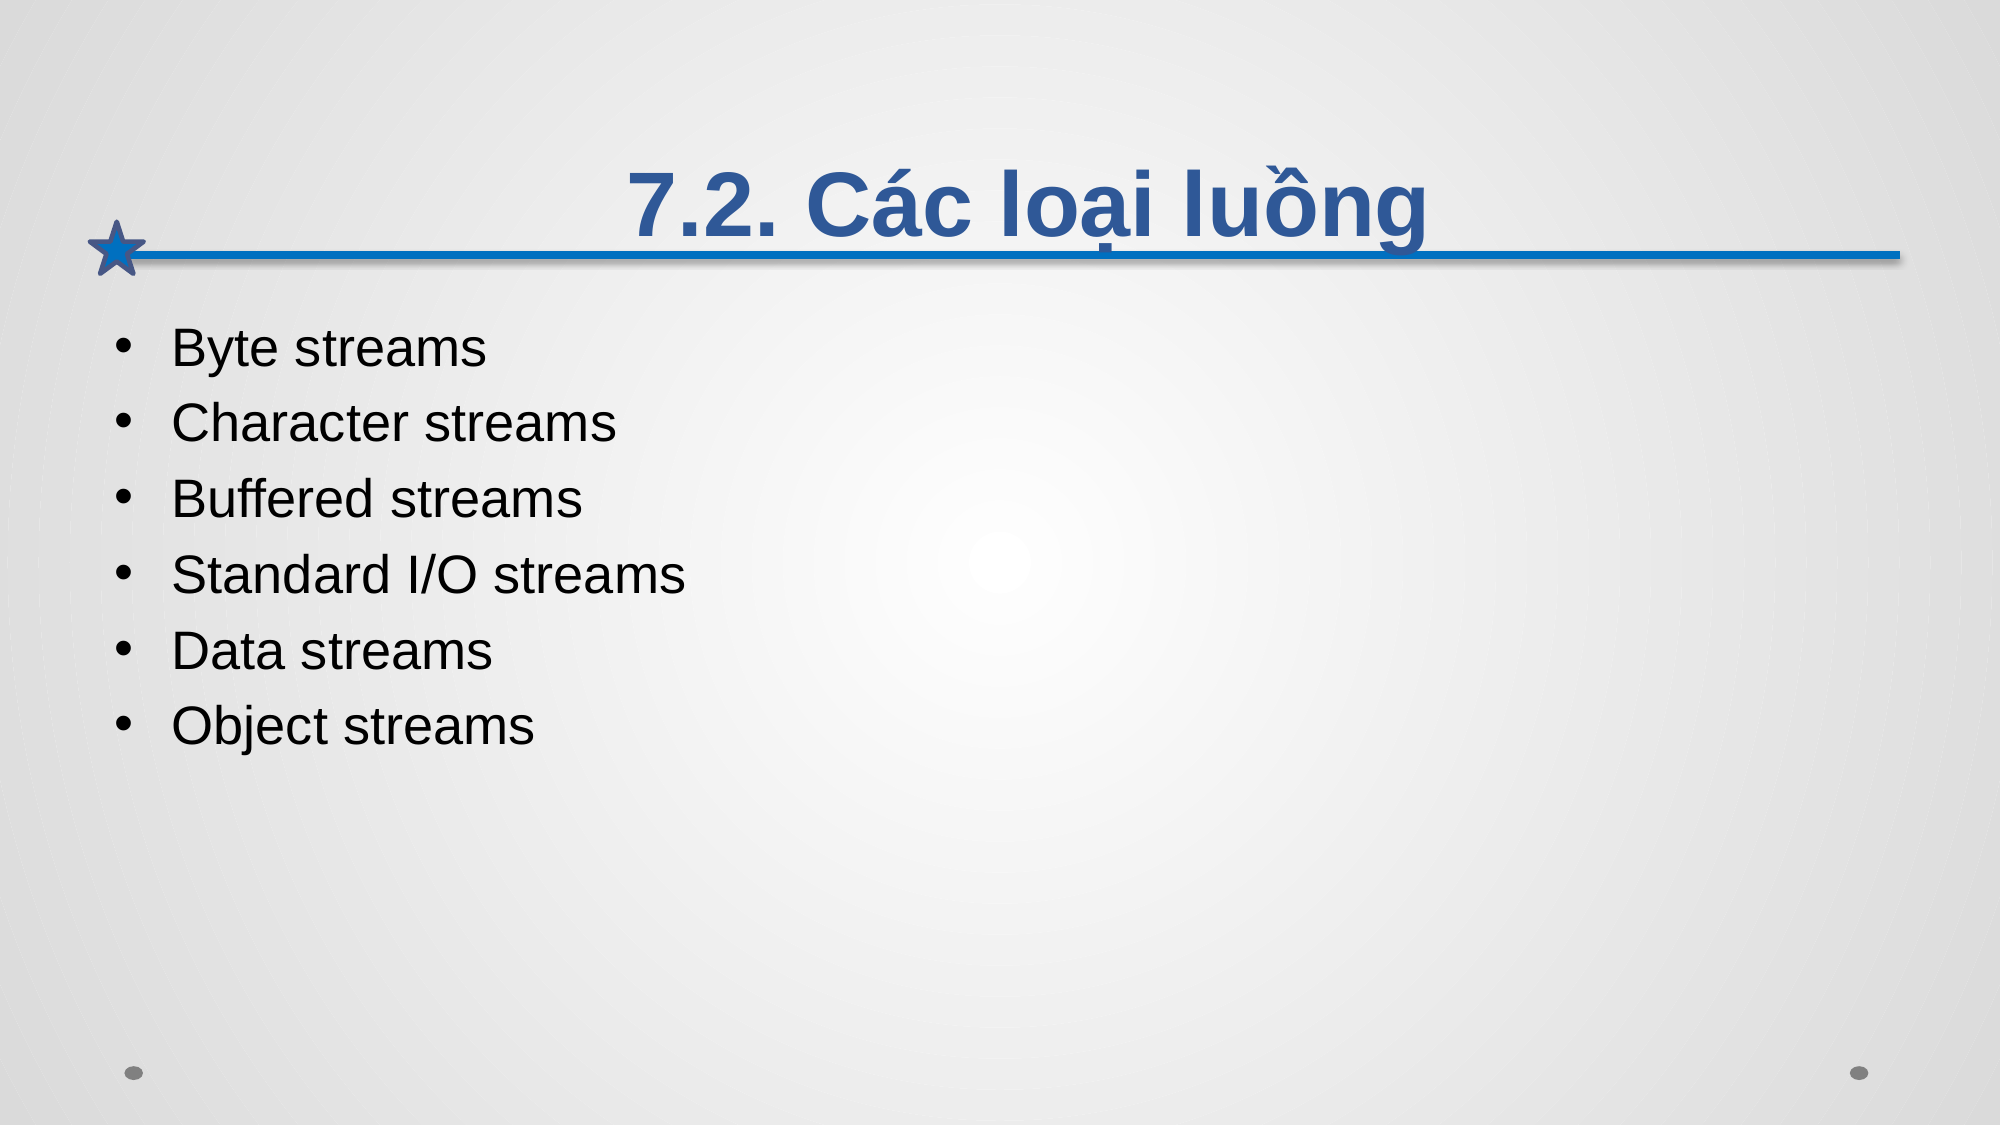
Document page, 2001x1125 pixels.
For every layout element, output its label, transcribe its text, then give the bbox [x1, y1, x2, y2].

title 7.2. Các loại luồng [161, 28, 1897, 263]
list Byte streams Character streams Buffered streams Standard I/O streams Data streams Object streams [99, 304, 1900, 1064]
